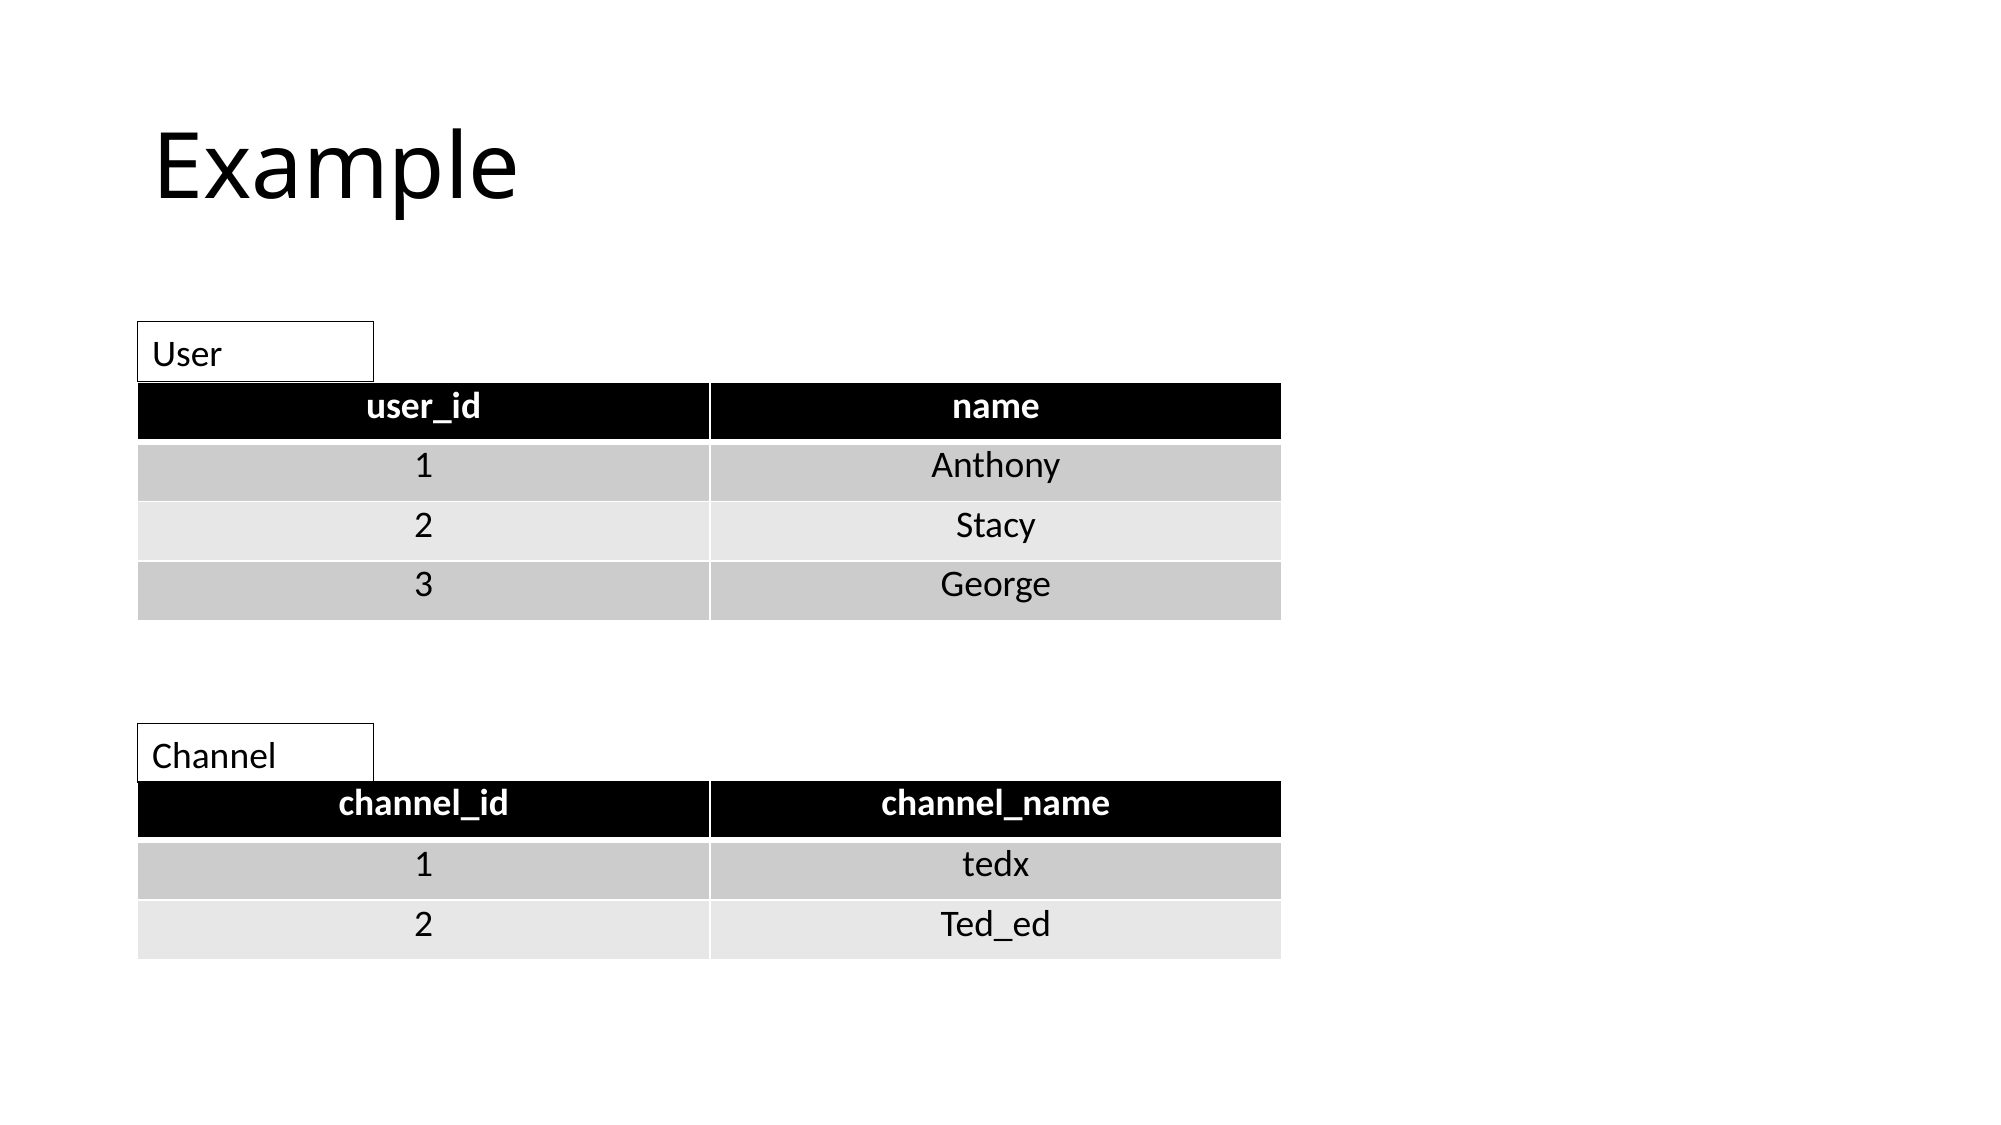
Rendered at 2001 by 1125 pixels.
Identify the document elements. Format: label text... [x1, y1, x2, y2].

table_cell 3 [138, 562, 709, 620]
table_cell Anthony [711, 445, 1281, 501]
table_header name [711, 383, 1281, 439]
text_box User [137, 321, 374, 382]
text_box Channel [137, 723, 374, 783]
table_cell tedx [711, 843, 1281, 899]
table_cell 2 [138, 901, 709, 959]
table_cell Ted_ed [711, 901, 1281, 959]
table_cell 2 [138, 502, 709, 560]
table_header channel_id [138, 781, 709, 837]
table_cell George [711, 562, 1281, 620]
table_cell 1 [138, 843, 709, 899]
title Example [137, 59, 1863, 278]
table_header channel_name [711, 781, 1281, 837]
table_header user_id [138, 383, 709, 439]
table_cell 1 [138, 445, 709, 501]
table_cell Stacy [711, 502, 1281, 560]
